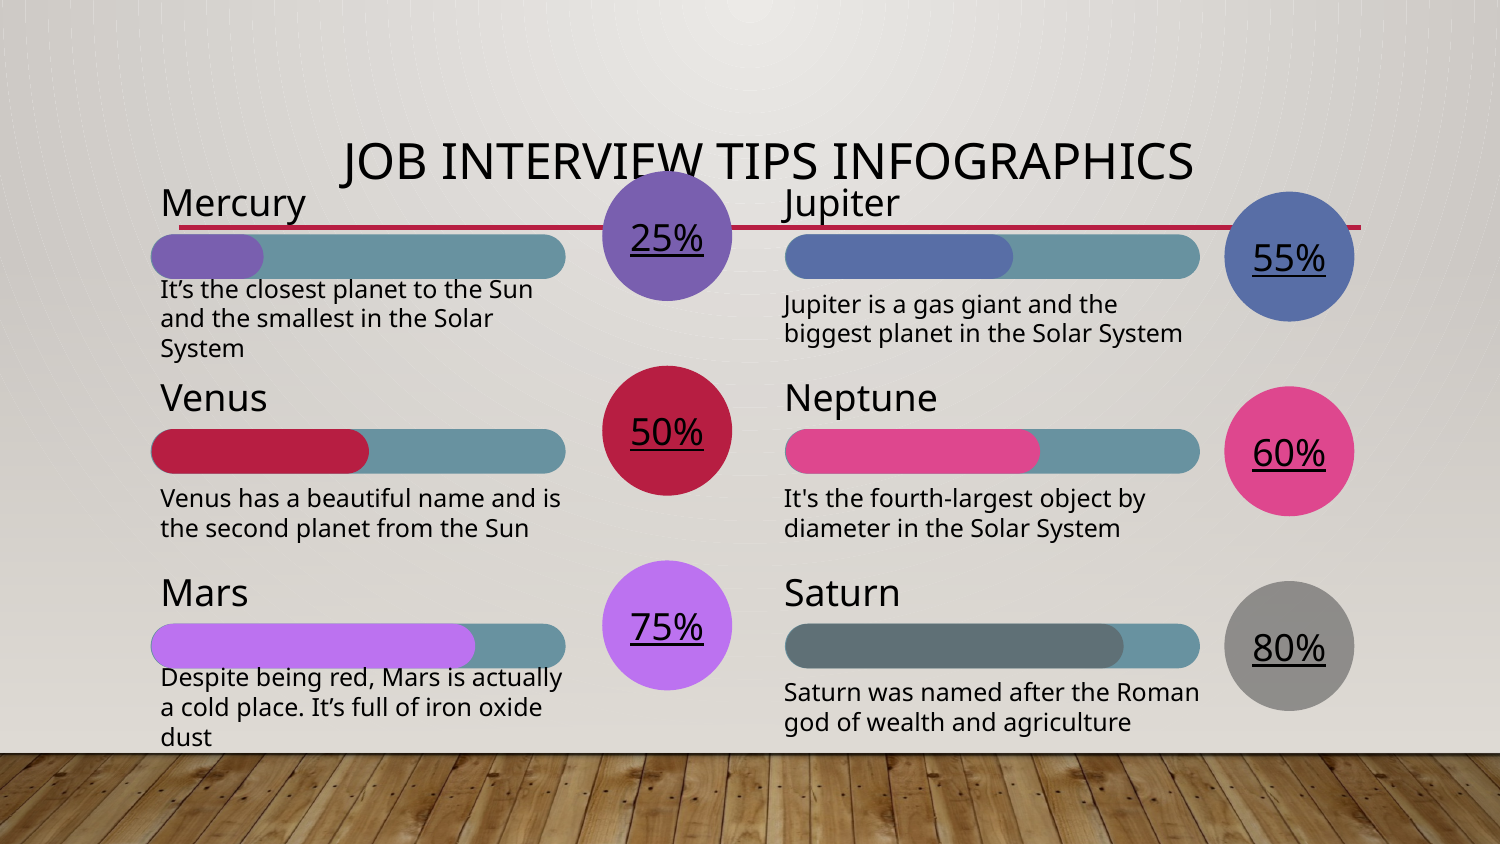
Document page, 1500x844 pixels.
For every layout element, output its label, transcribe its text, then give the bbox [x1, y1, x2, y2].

text_box 50% [602, 365, 733, 496]
picture [0, 753, 1500, 844]
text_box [145, 378, 593, 549]
text_box 25% [602, 171, 733, 302]
text_box 55% [1224, 191, 1355, 322]
text_box 75% [602, 560, 733, 691]
title Job interview tips infographics [178, 98, 1361, 229]
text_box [768, 378, 1217, 549]
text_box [768, 573, 1217, 743]
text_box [145, 184, 593, 355]
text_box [145, 573, 593, 743]
text_box 80% [1224, 581, 1355, 711]
text_box 60% [1224, 386, 1355, 517]
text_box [768, 184, 1217, 355]
